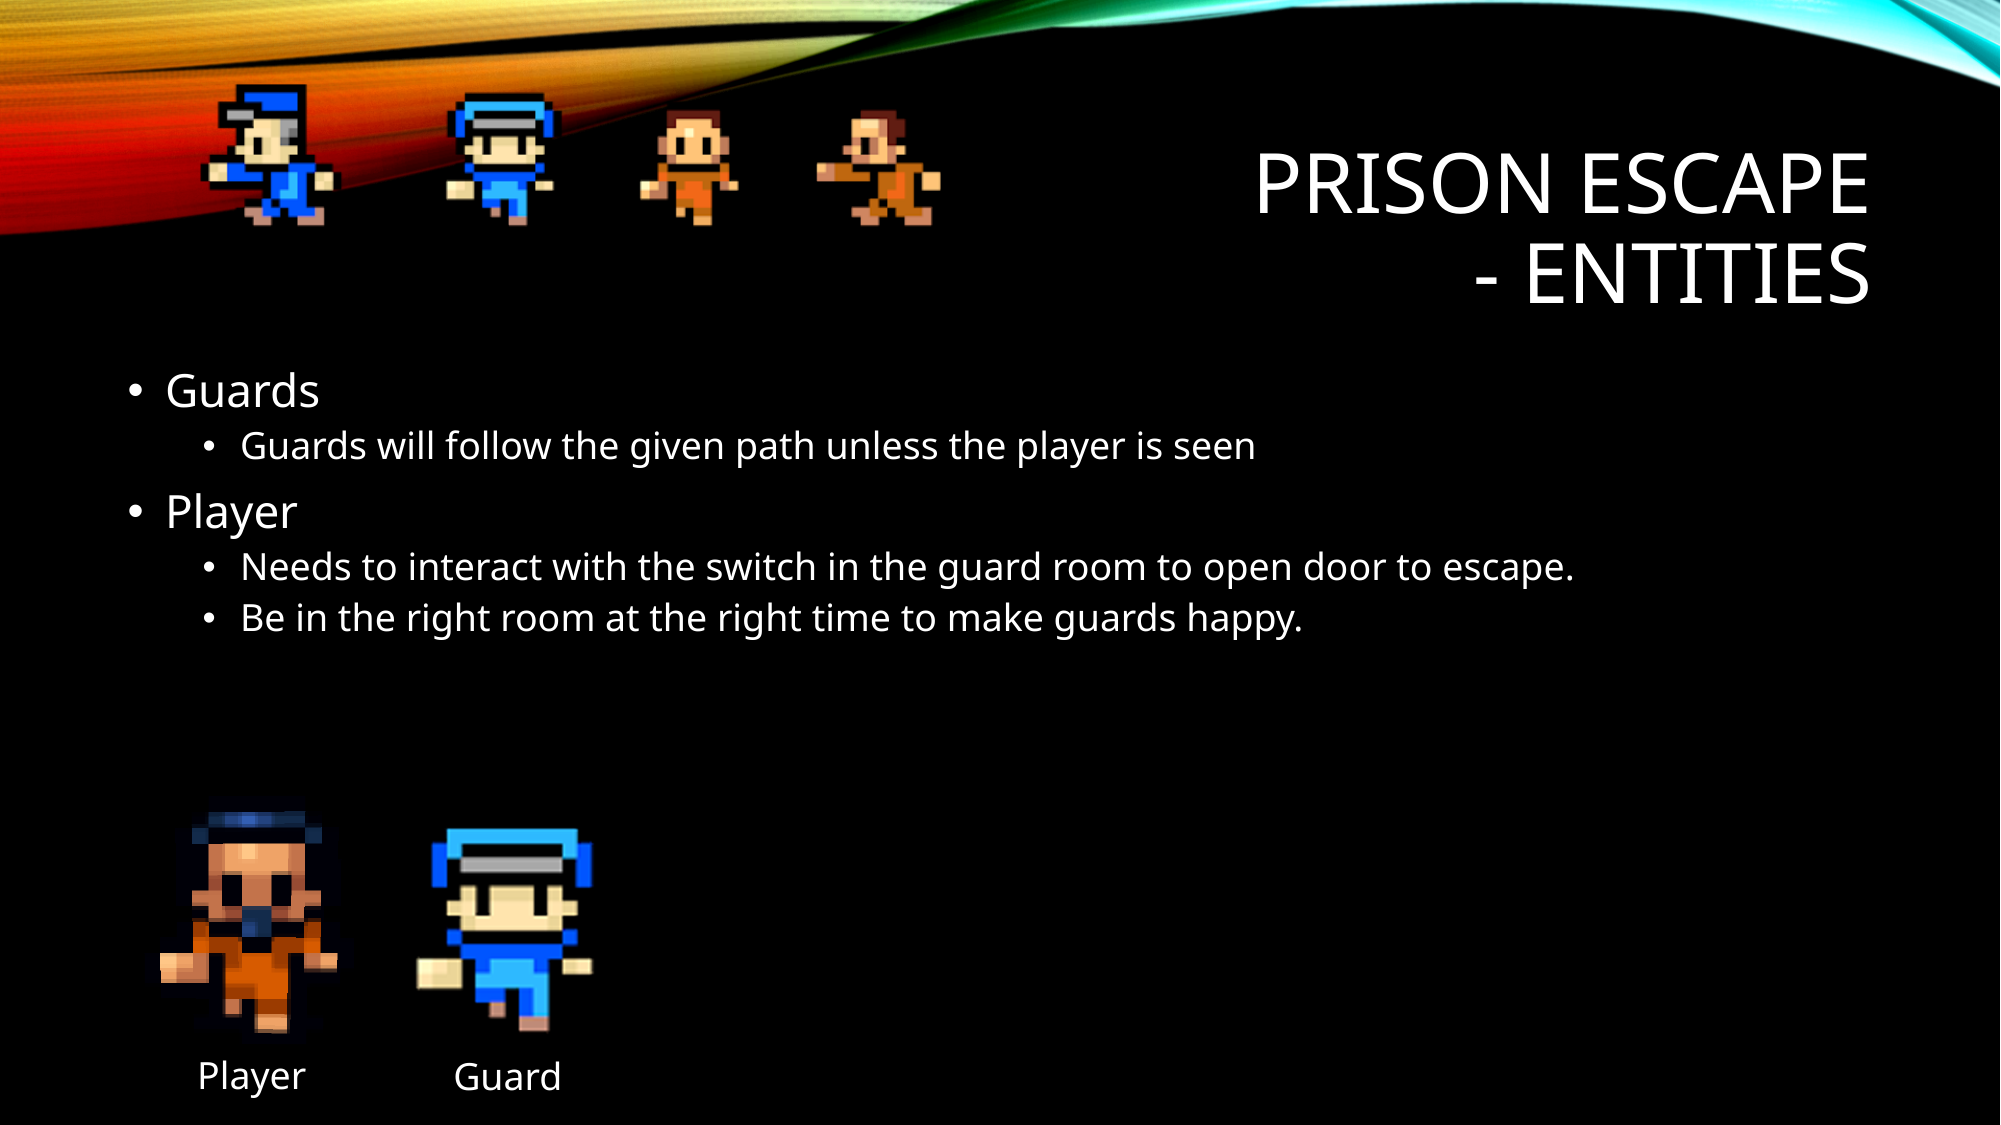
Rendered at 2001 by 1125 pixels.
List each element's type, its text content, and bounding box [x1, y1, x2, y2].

picture [141, 794, 357, 1045]
list Guards Guards will follow the given path unless the player is seen Player Needs to interact with the switch in the guard room to open door to escape. Be in the right room at the right time to make guards happy. [112, 360, 1888, 1021]
title Prison Escape - Entities [474, 125, 1888, 338]
text_box Guard [438, 1047, 604, 1106]
picture [403, 812, 604, 1047]
picture [0, 0, 2000, 253]
text_box Player [182, 1045, 348, 1105]
